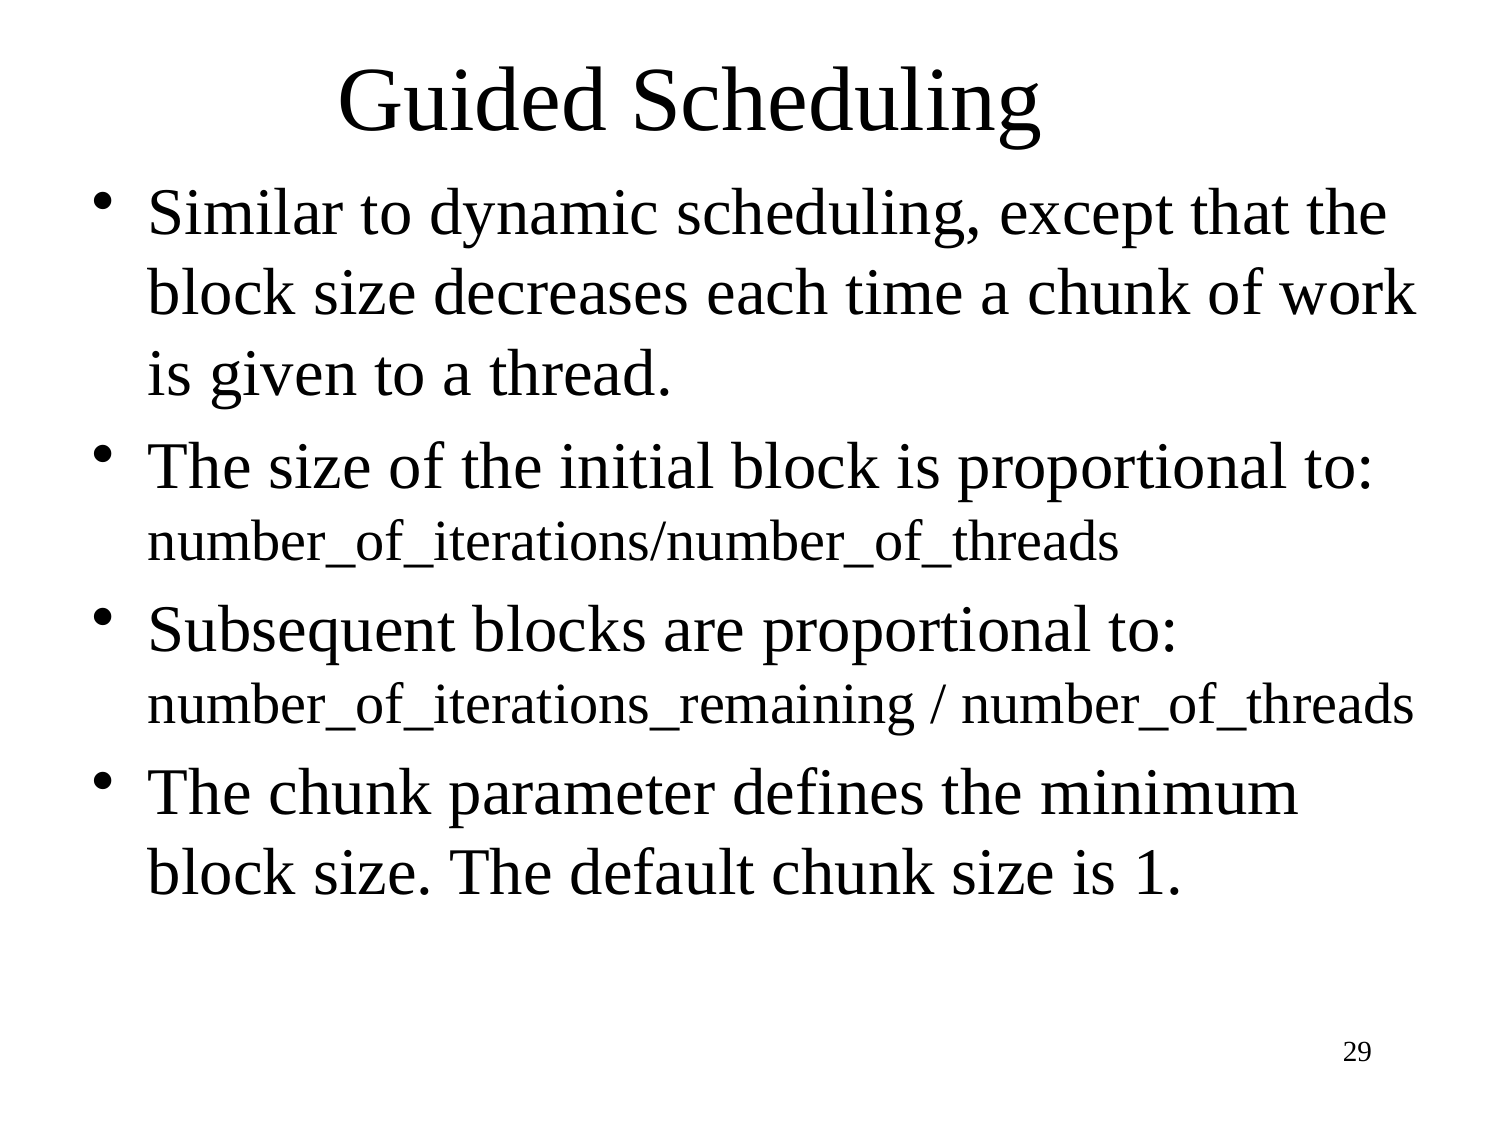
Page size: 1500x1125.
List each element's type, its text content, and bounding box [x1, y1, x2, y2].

list Similar to dynamic scheduling, except that the block size decreases each time a chunk of work is given to a thread. The size of the initial block is proportional to: number_of_iterations/number_of_threads Subsequent blocks are proportional to: number_of_iterations_remaining / number_of_threads The chunk parameter defines the minimum block size. The default chunk size is 1. [76, 160, 1483, 941]
title Guided Scheduling [53, 0, 1329, 188]
slide_number 29 [1074, 1024, 1388, 1101]
